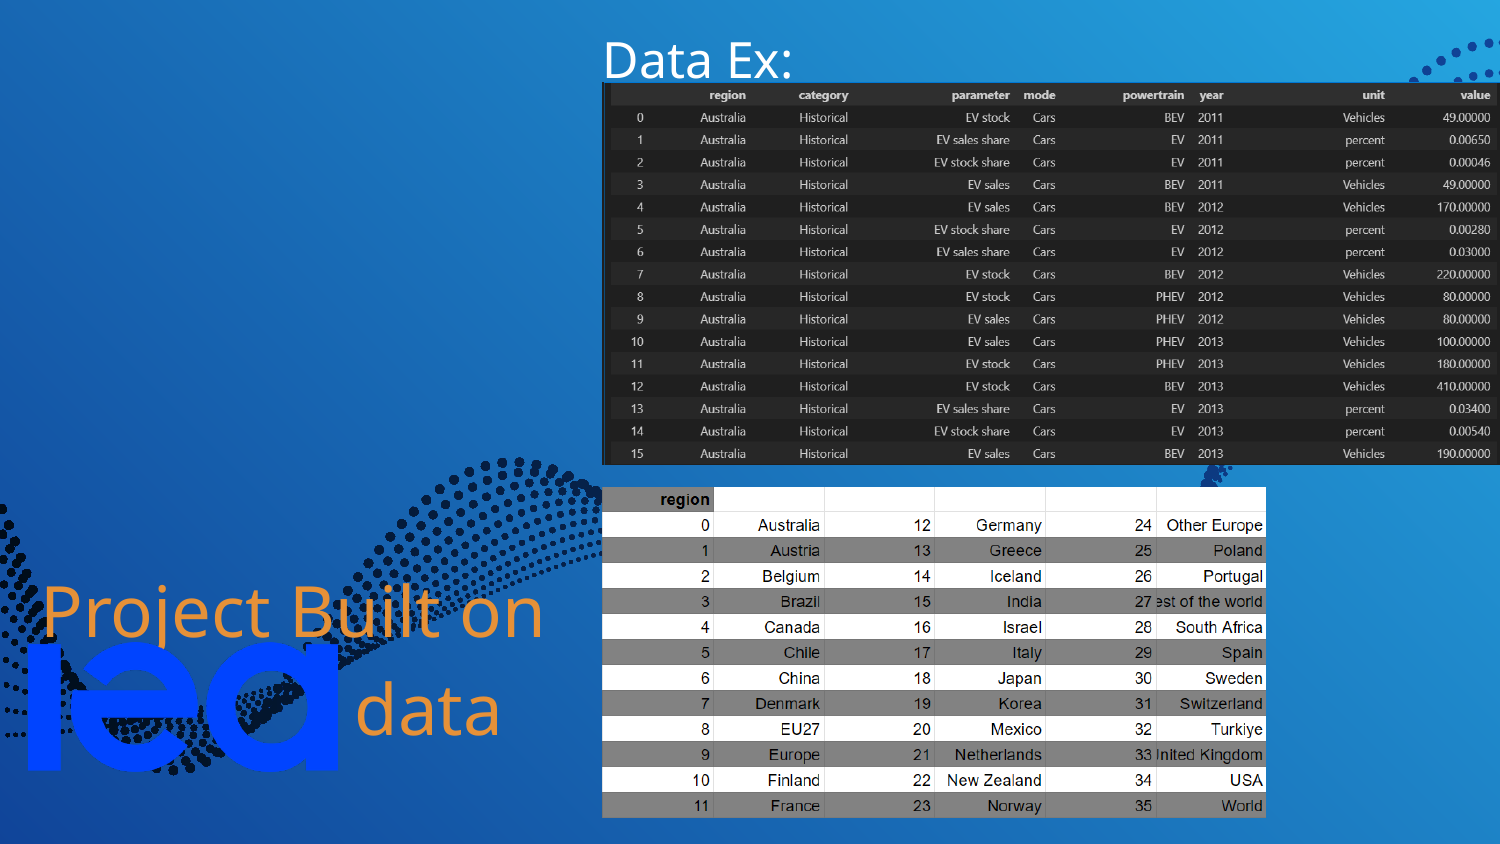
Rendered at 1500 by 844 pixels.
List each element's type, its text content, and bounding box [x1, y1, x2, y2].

picture [602, 82, 1500, 465]
subtitle Data Ex: [602, 19, 1500, 82]
subtitle Project Built on data [40, 554, 551, 618]
picture [27, 642, 339, 773]
picture [602, 487, 1266, 818]
